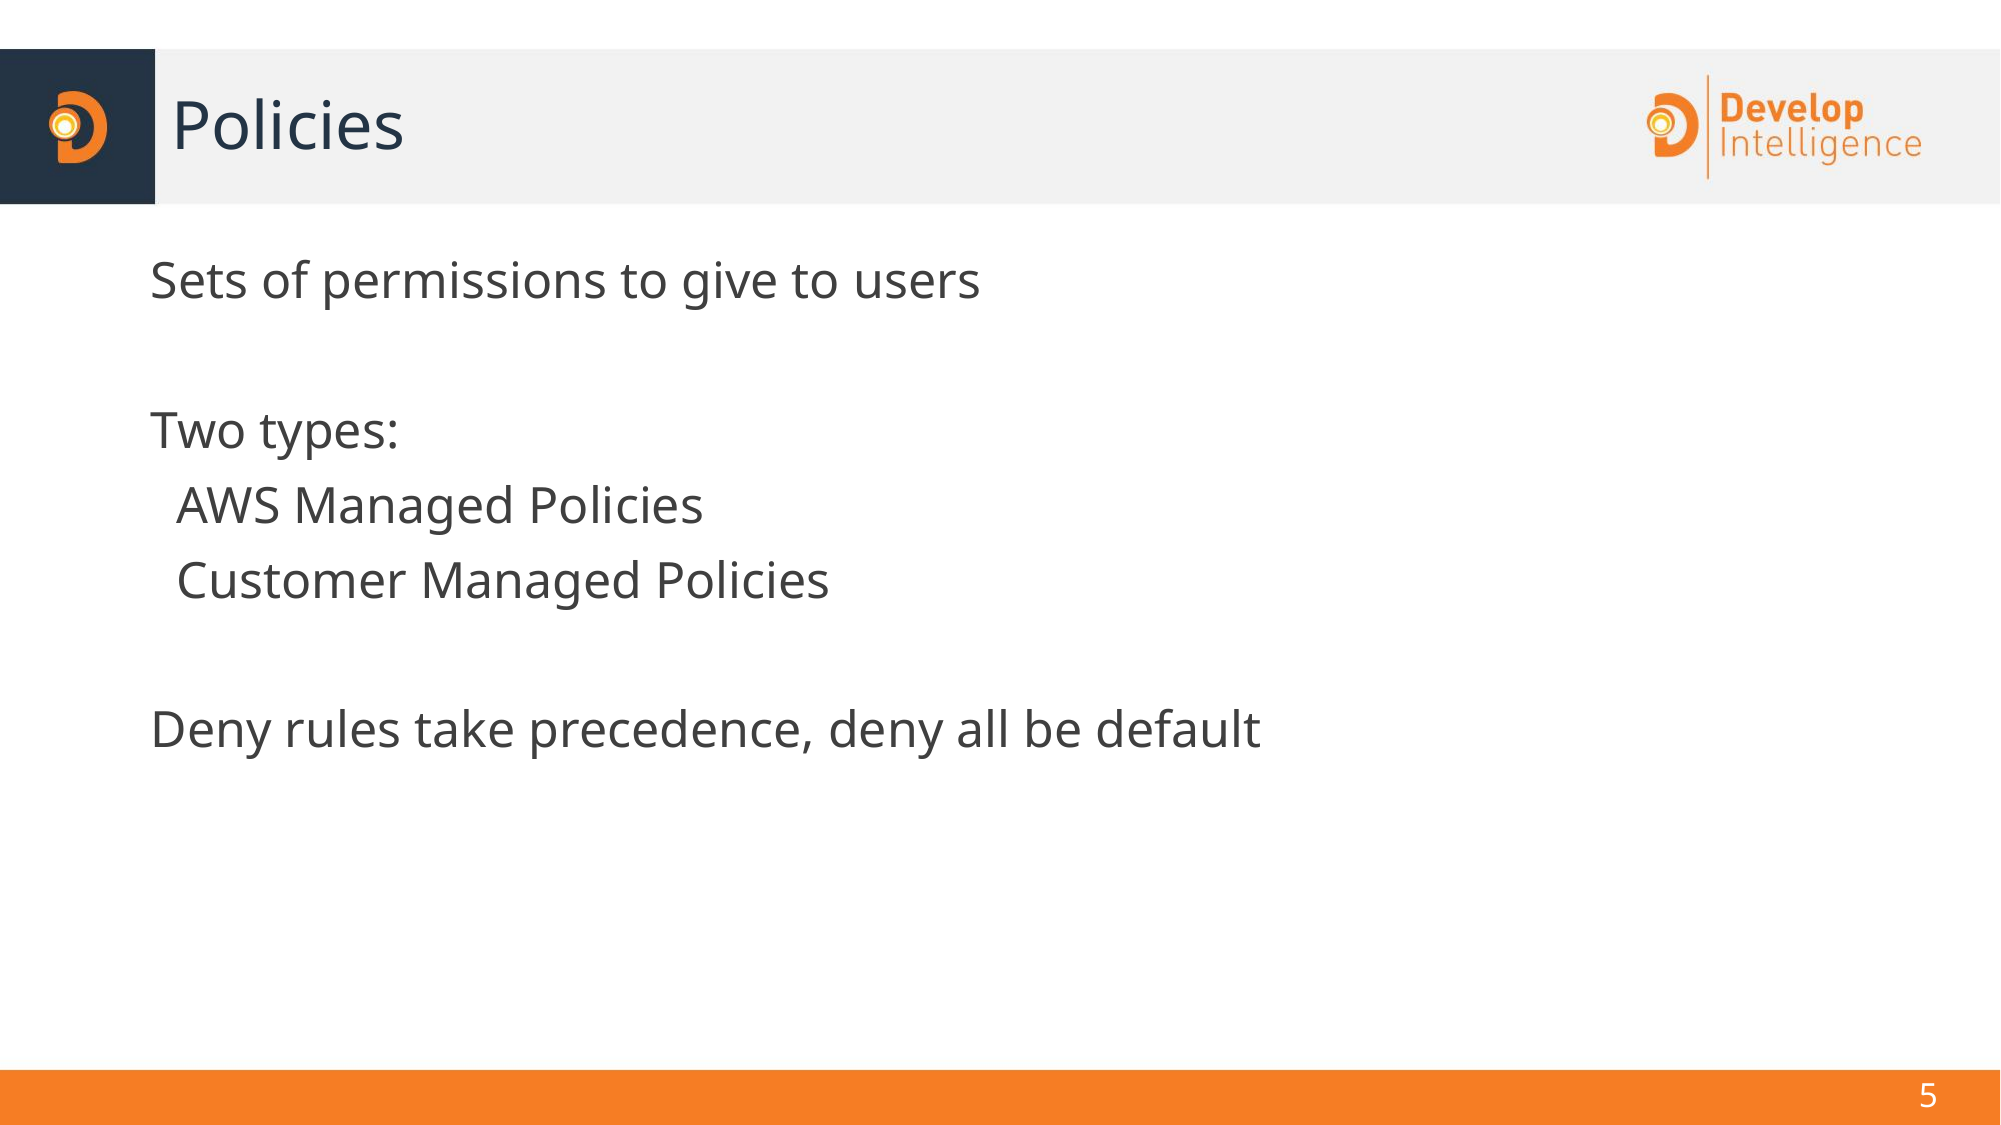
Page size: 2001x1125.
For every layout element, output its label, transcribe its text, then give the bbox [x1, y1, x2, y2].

text_box Sets of permissions to give to users Two types: AWS Managed Policies Customer Managed Policies Deny rules take precedence, deny all be default [135, 248, 1861, 1016]
text_box <number> [1860, 1072, 1997, 1122]
text_box Policies [156, 53, 1999, 202]
picture [0, 0, 2001, 1125]
